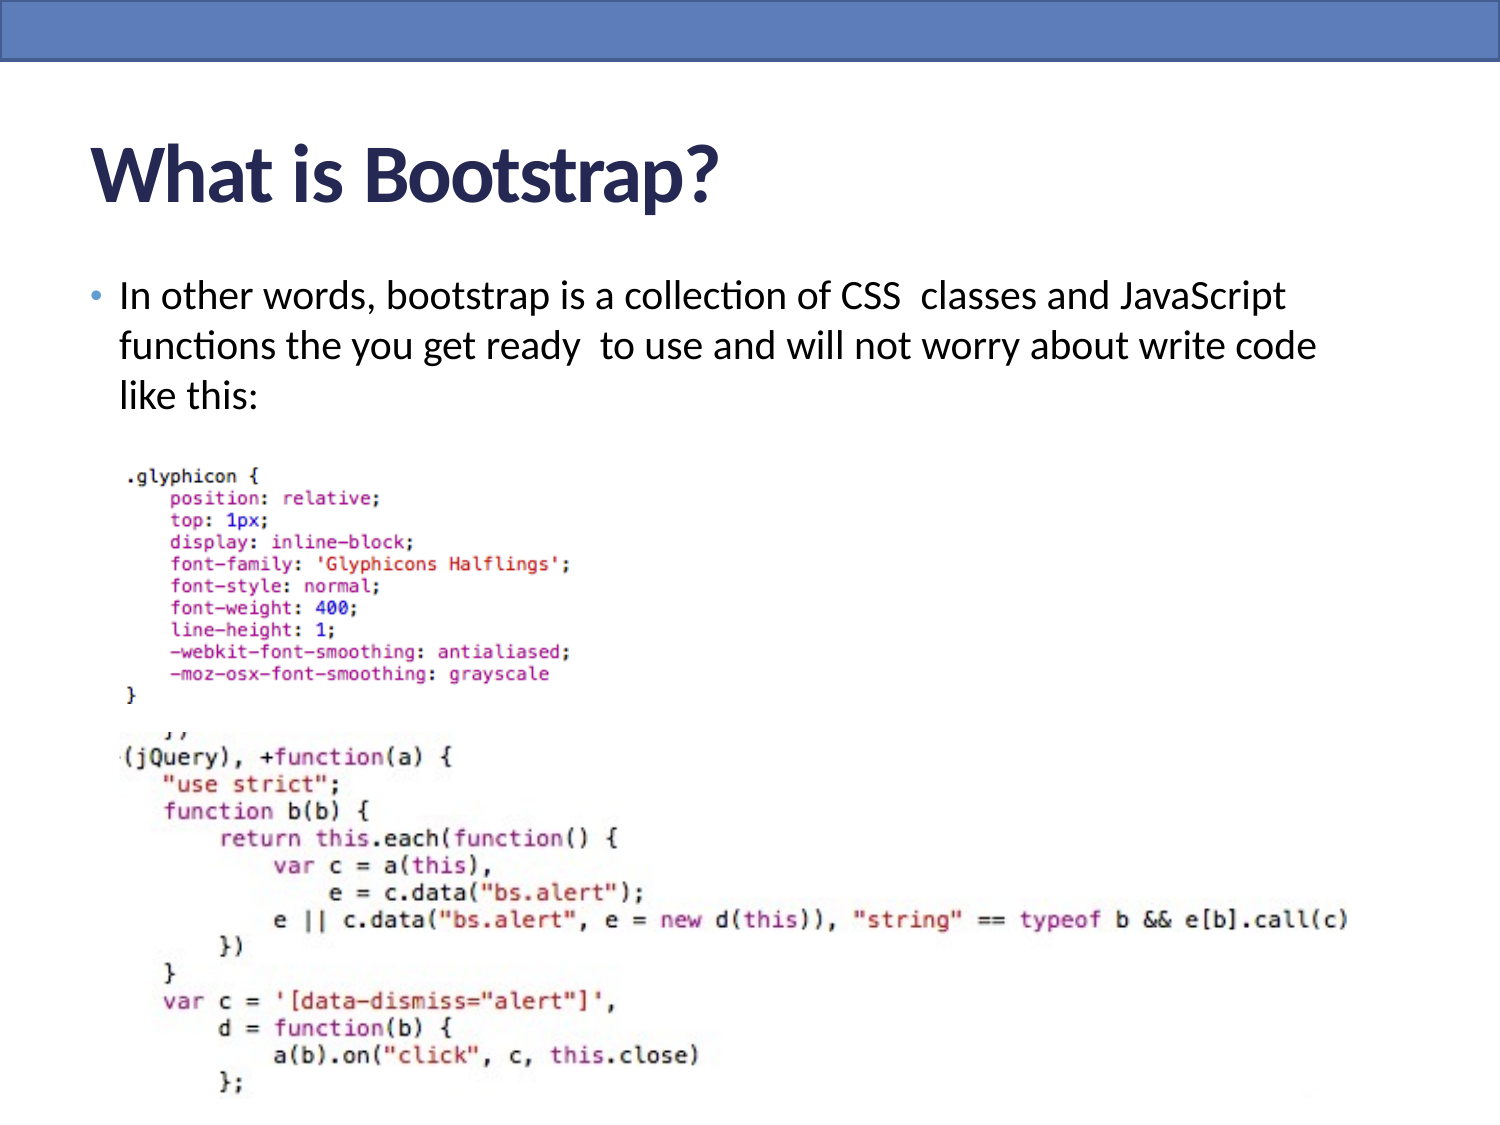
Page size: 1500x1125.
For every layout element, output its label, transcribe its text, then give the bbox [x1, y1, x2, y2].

text_box What is Bootstrap? In other words, bootstrap is a collection of CSS classes and JavaScript functions the you get ready to use and will not worry about write code like this: [87, 116, 1352, 419]
text_box [126, 466, 569, 704]
text_box [119, 732, 1347, 1099]
